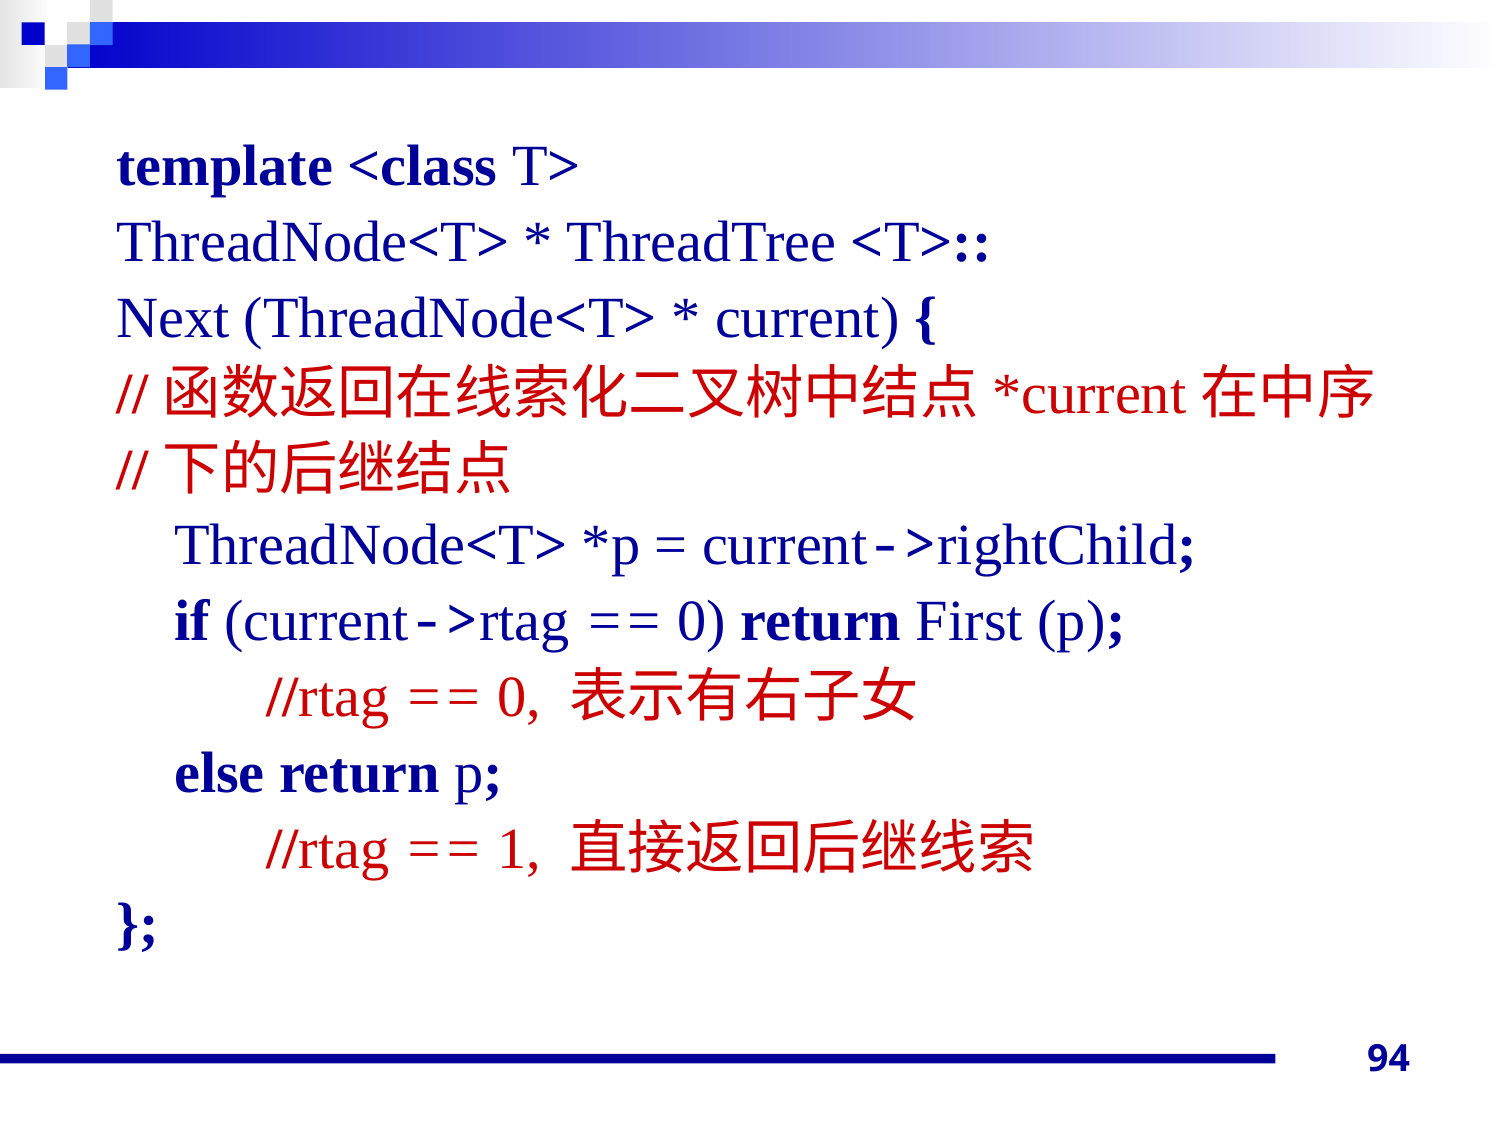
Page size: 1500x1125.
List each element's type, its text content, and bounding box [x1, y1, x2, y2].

text_box J [694, 22, 698, 67]
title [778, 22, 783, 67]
text_box template <class T> ThreadNode<T> * ThreadTree <T>:: Next (ThreadNode<T> * current) { //函数返回在线索化二叉树中结点*current在中序 //下的后继结点 ThreadNode<T> *p = current->rightChild; if (current->rtag == 0) return First (p); //rtag == 0, 表示有右子女 else return p; //rtag == 1, 直接返回后继线索 }; [101, 120, 1412, 964]
slide_number 94 [1074, 1017, 1425, 1093]
text_box  1 B 0 [666, 22, 670, 67]
